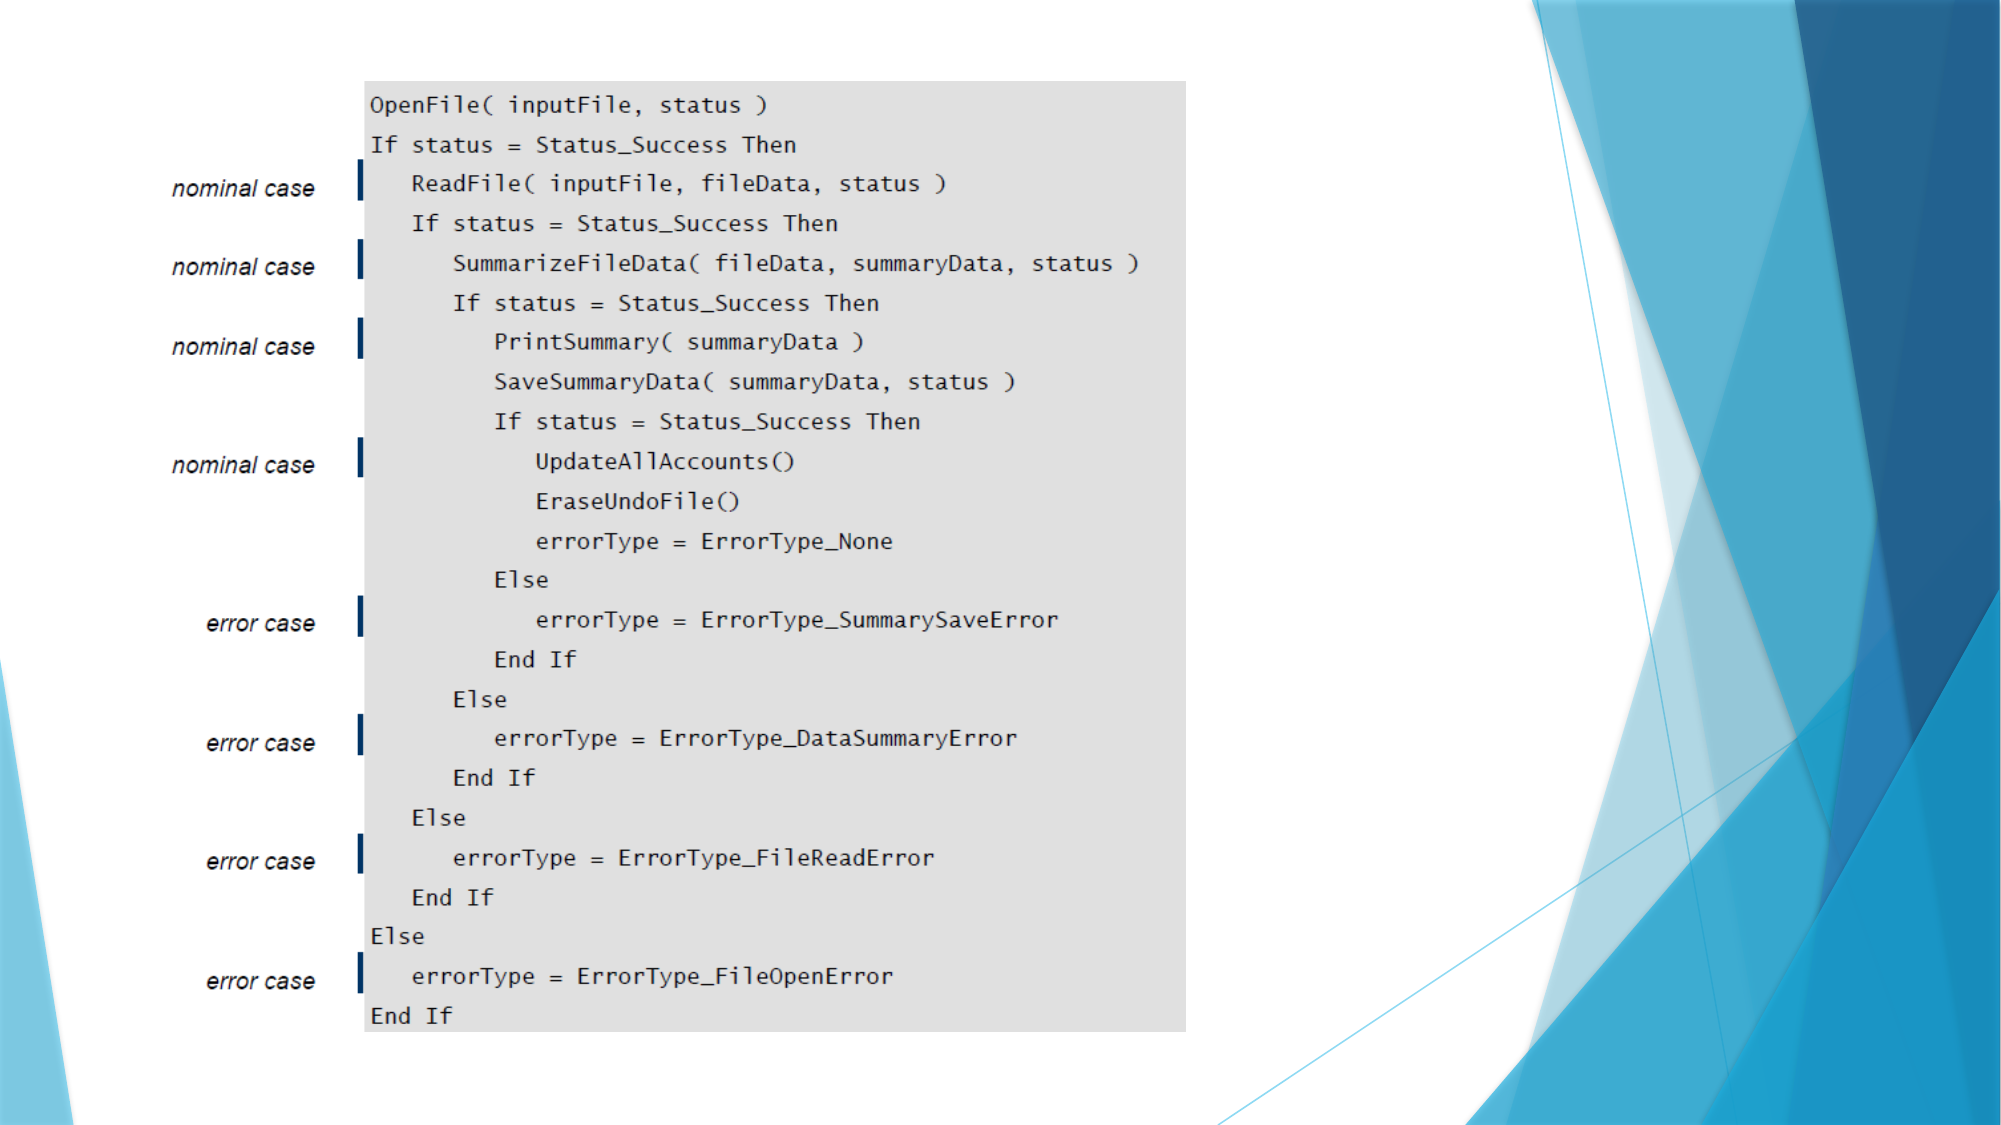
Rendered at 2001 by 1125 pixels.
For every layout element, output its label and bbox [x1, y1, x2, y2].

picture [123, 80, 1187, 1032]
